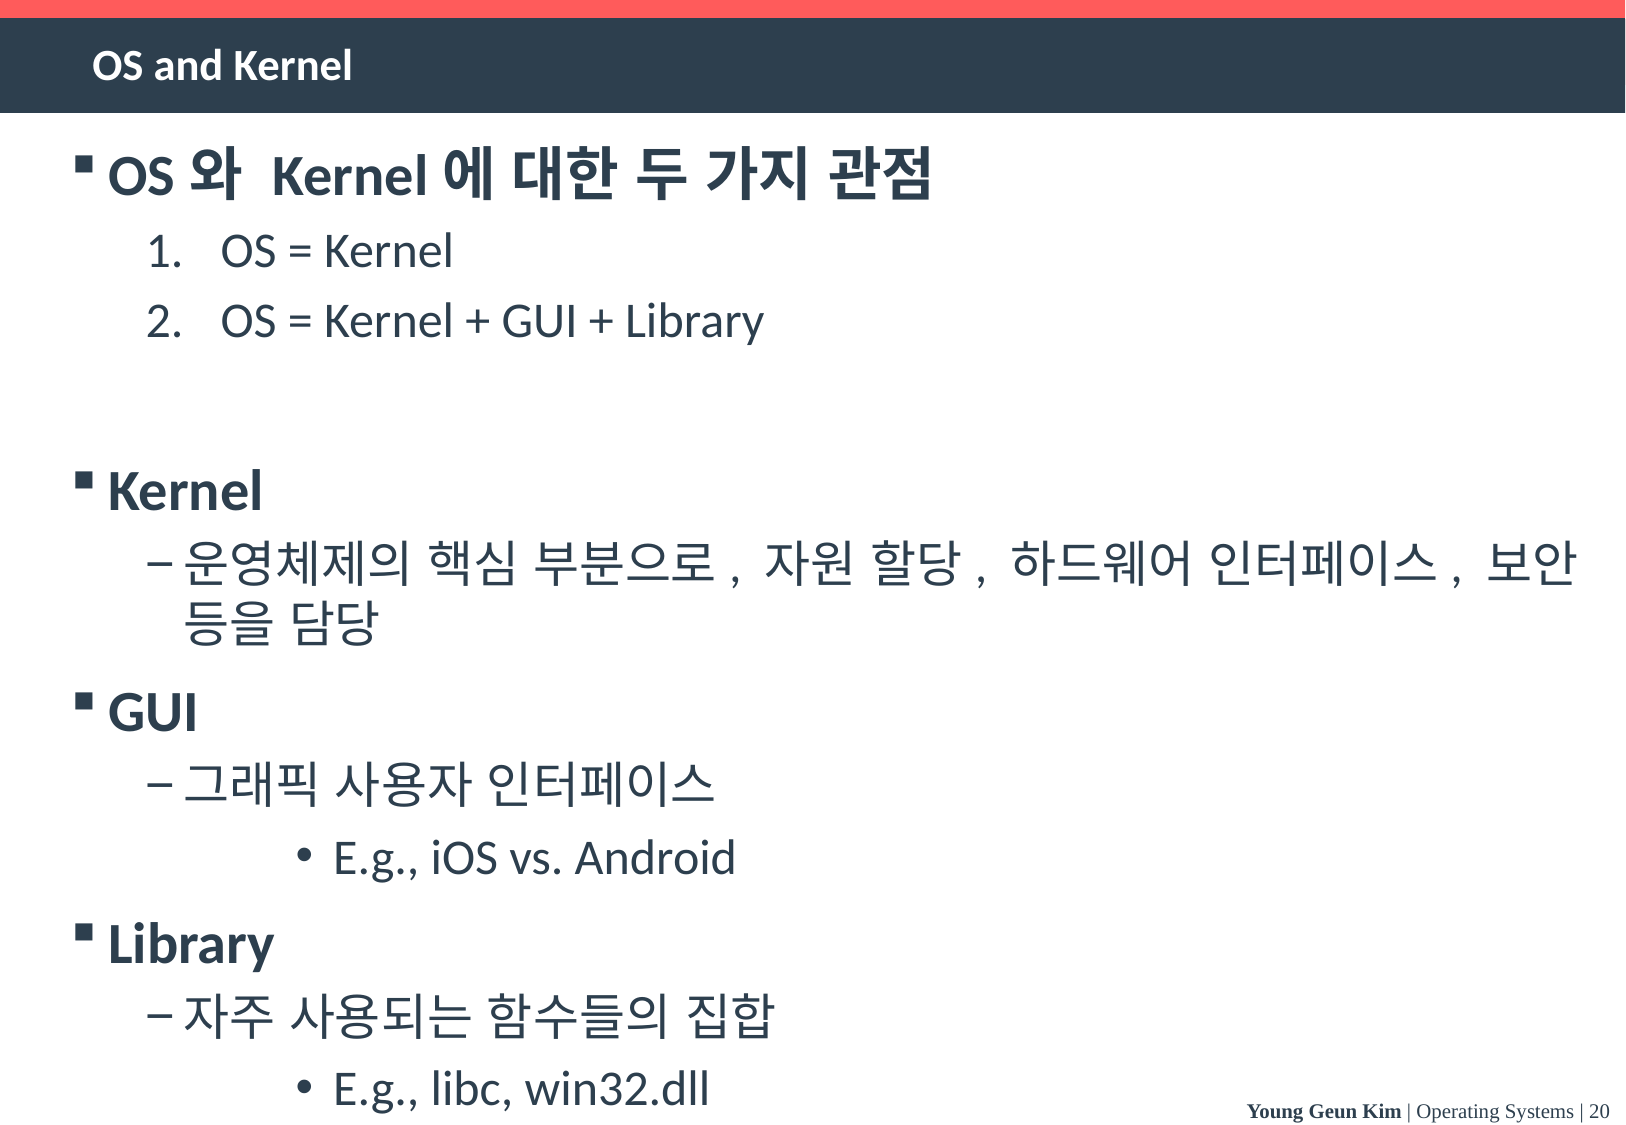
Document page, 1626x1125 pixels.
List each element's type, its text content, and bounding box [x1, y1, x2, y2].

text_box [0, 18, 1625, 111]
title OS and Kernel [77, 28, 1479, 97]
text_box [0, 0, 1625, 18]
slide_number Young Geun Kim | Operating Systems | 20 [1005, 1090, 1625, 1125]
list OS와 Kernel에 대한 두 가지 관점 OS = Kernel OS = Kernel + GUI + Library Kernel 운영체제의 핵심 부분으로, 자원 할당, 하드웨어 인터페이스, 보안 등을 담당 GUI 그래픽 사용자 인터페이스 E.g., iOS vs. Android Library 자주 사용되는 함수들의 집합 E.g., libc, win32.dll [55, 129, 1596, 1054]
